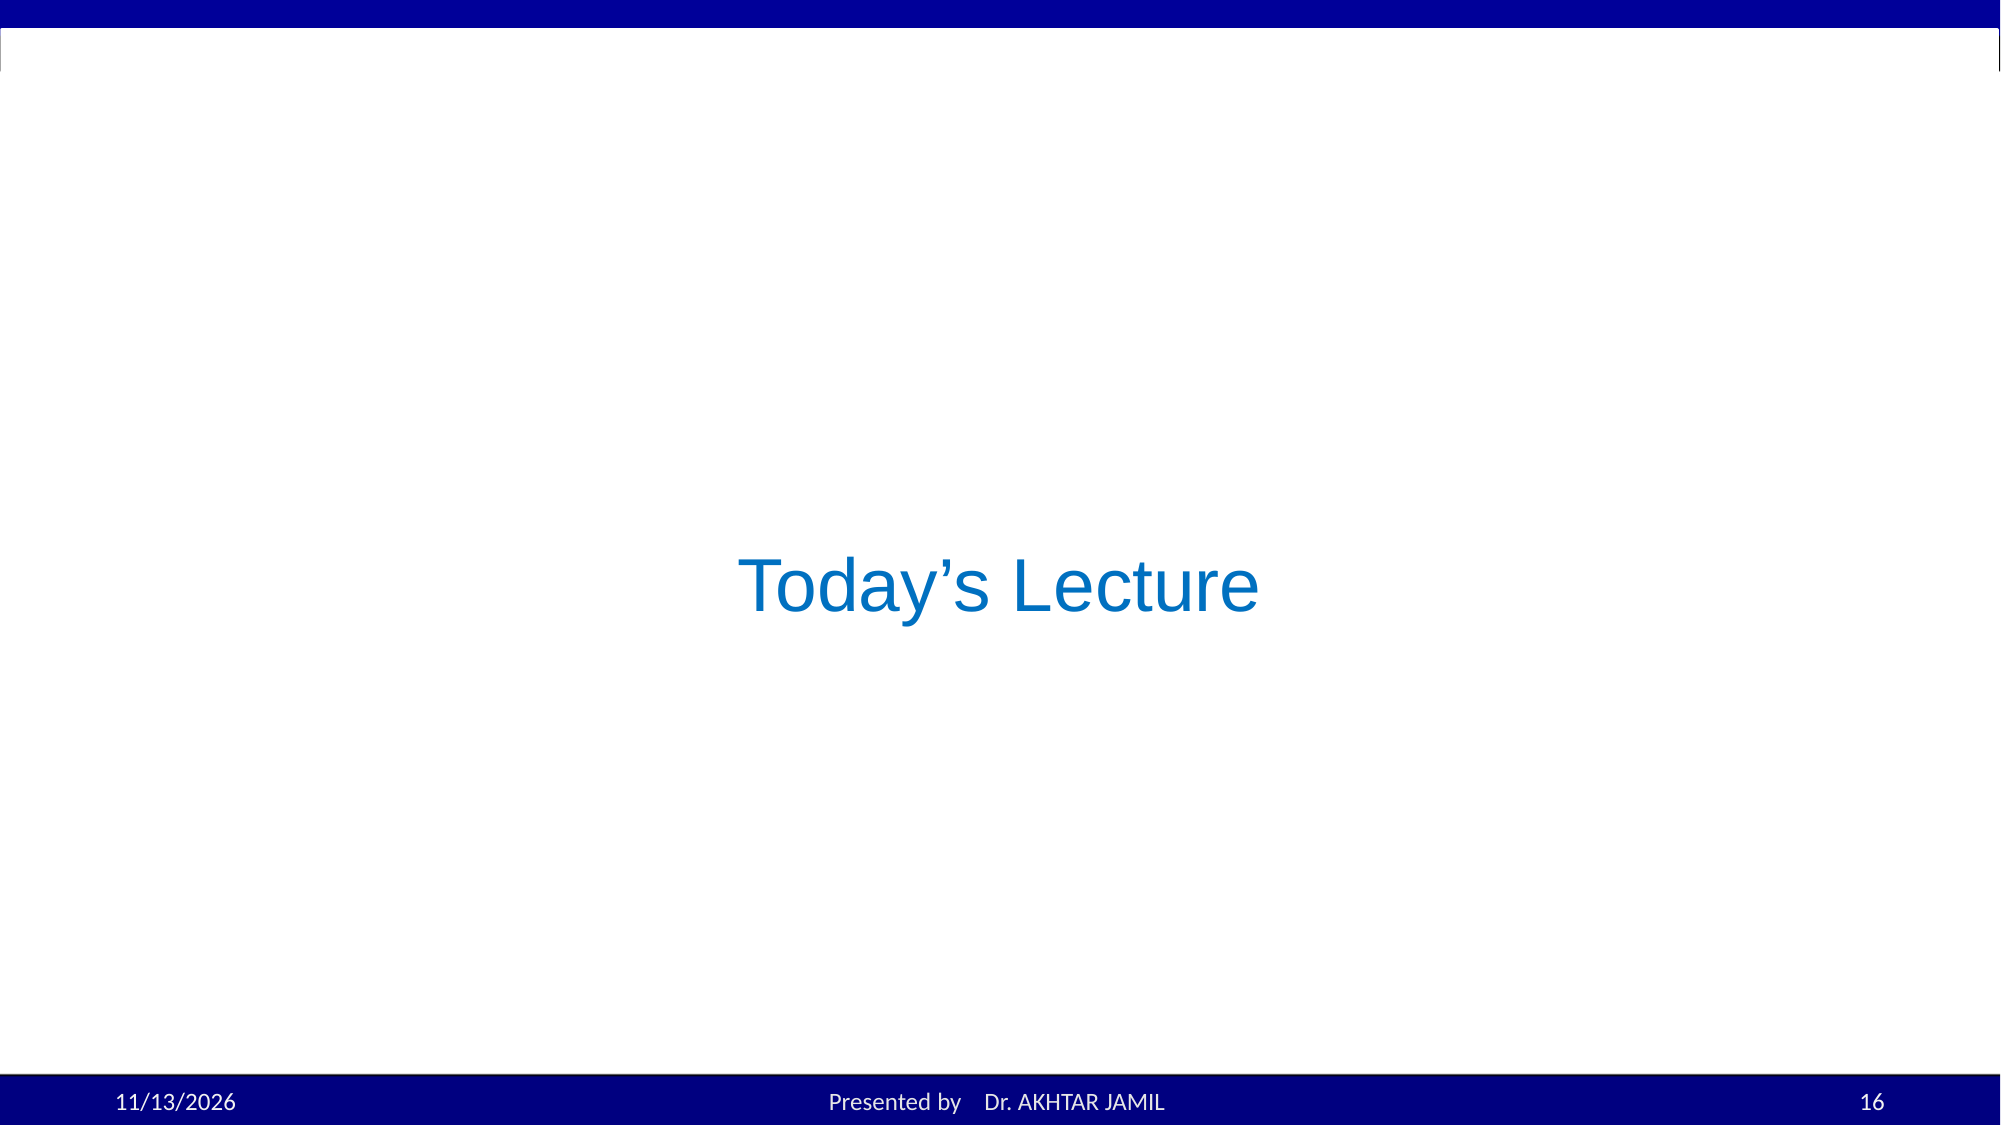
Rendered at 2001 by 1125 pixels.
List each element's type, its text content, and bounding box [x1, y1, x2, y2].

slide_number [99, 1062, 567, 1125]
slide_number 16 [1433, 1062, 1900, 1125]
title Today’s Lecture [99, 512, 1900, 650]
footer Presented by Dr. AKHTAR JAMIL [683, 1062, 1317, 1125]
picture [0, 0, 2001, 1125]
